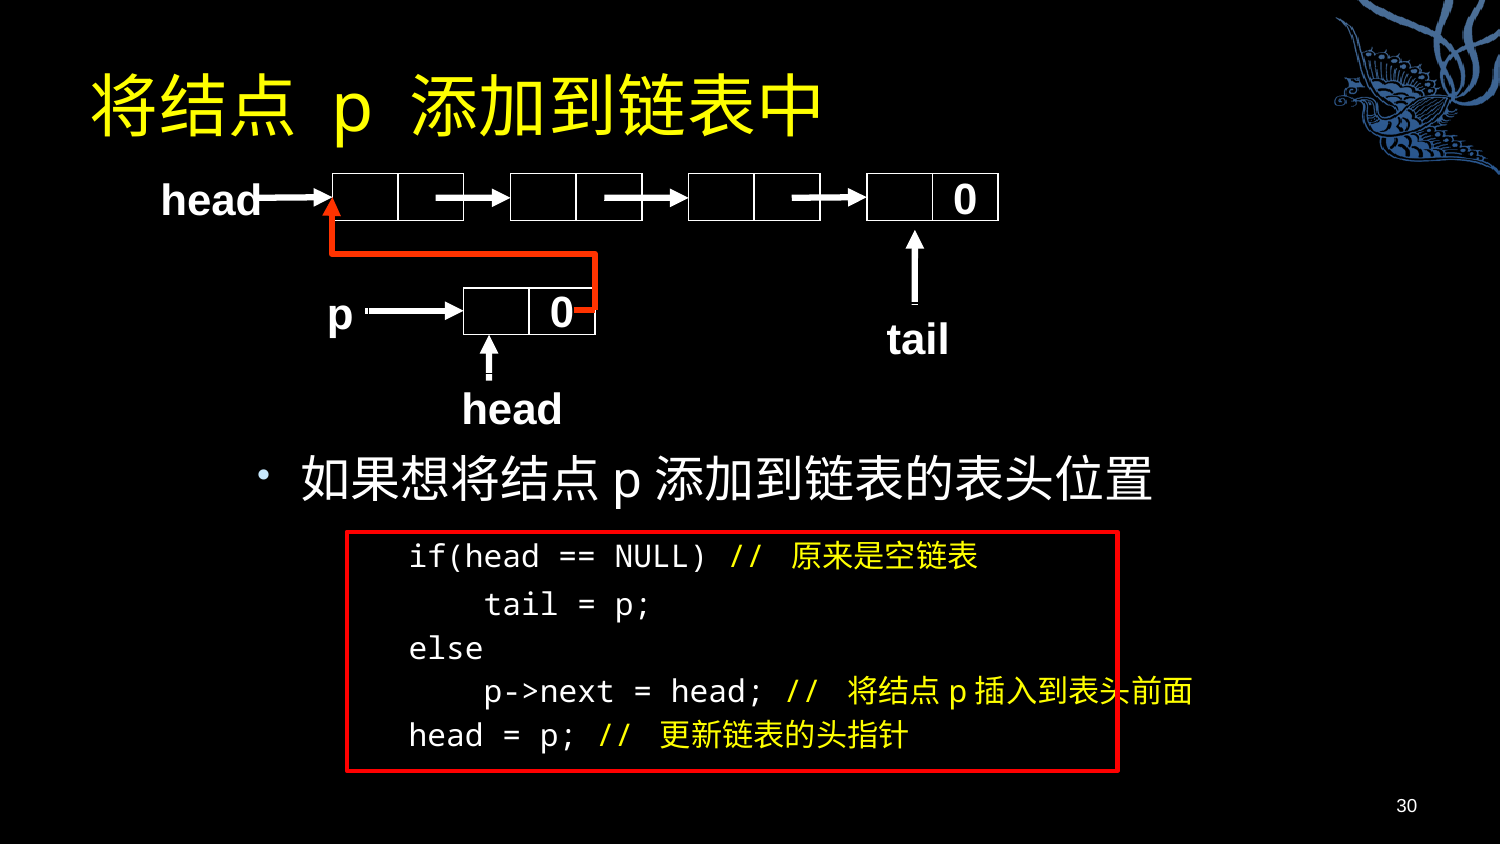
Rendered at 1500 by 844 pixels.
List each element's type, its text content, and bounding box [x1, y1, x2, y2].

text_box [357, 173, 999, 222]
slide_number 30 [1074, 782, 1425, 827]
text_box [345, 530, 1120, 773]
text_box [870, 229, 966, 372]
text_box p [312, 278, 369, 346]
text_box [343, 196, 608, 311]
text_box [445, 338, 580, 443]
title 将结点 p 添加到链表中 [75, 33, 1351, 175]
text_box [144, 163, 333, 233]
list 如果想将结点p添加到链表的表头位置 if(head == NULL) // 原来是空链表 tail = p; else p->next = head; // 将结点p插入到表头前面 head = p; // 更新链表的头指针 [243, 440, 1257, 827]
